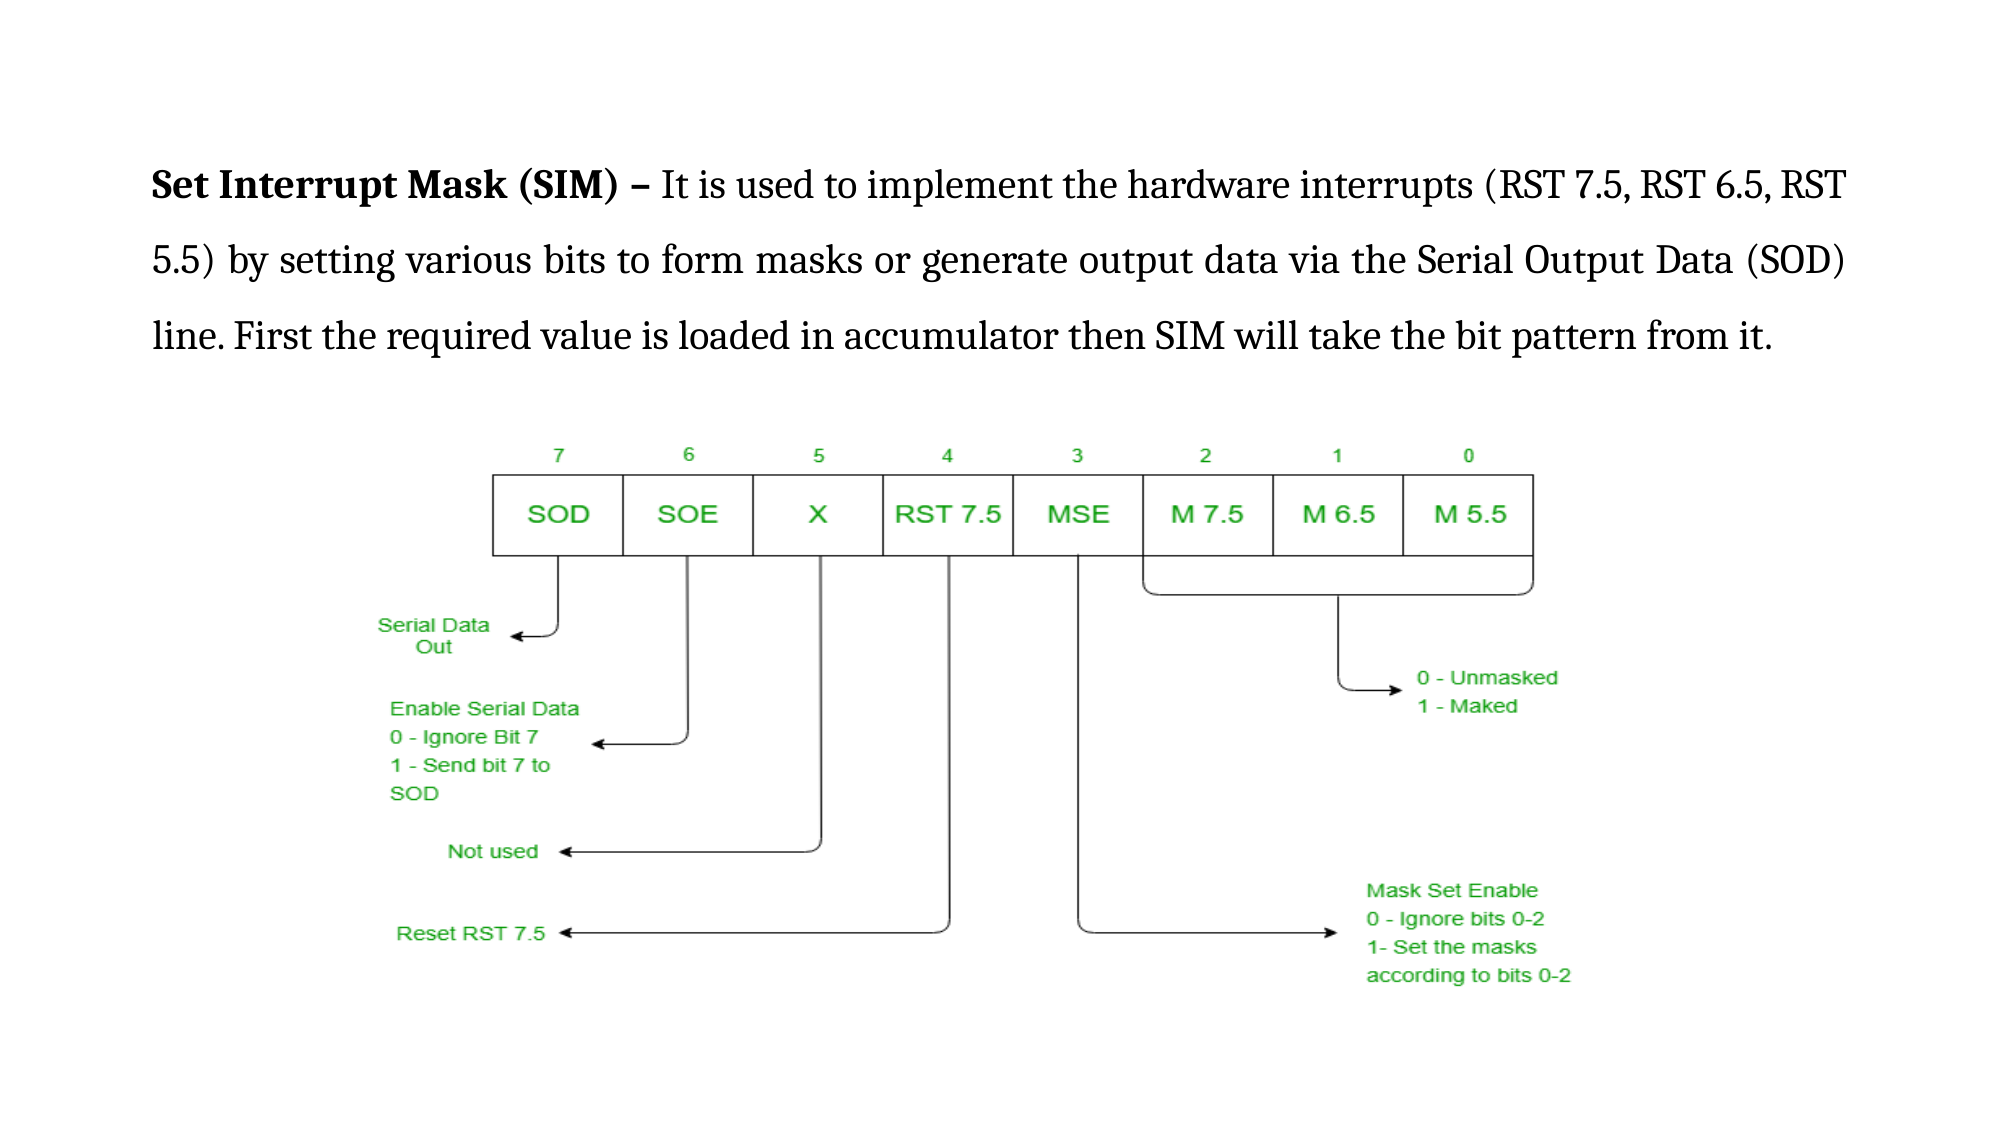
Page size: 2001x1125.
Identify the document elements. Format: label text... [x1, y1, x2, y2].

list Set Interrupt Mask (SIM) – It is used to implement the hardware interrupts (RST 7.5, RST 6.5, RST 5.5) by setting various bits to form masks or generate output data via the Serial Output Data (SOD) line. First the required value is loaded in accumulator then SIM will take the bit pattern from it. [137, 124, 1863, 998]
picture [369, 426, 1609, 1001]
